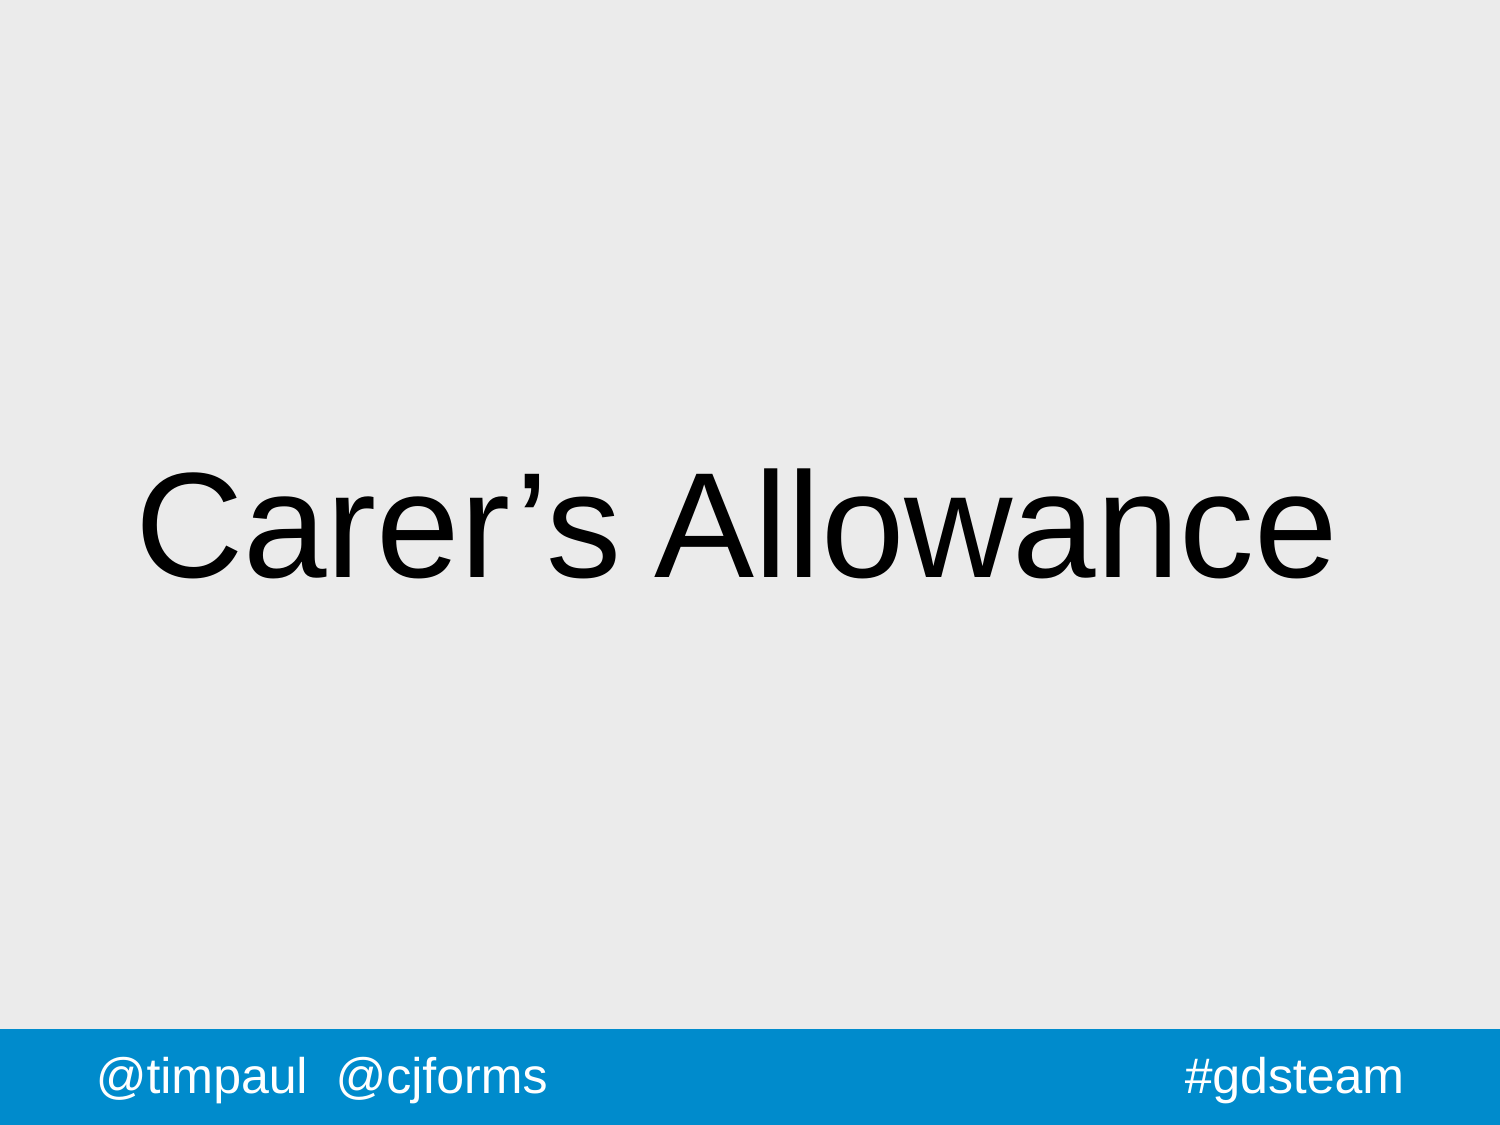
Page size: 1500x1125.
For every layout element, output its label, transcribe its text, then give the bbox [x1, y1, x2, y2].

text_box [0, 1029, 1500, 1125]
title Carer’s Allowance [128, 136, 1405, 899]
text_box #gdsteam [958, 1043, 1405, 1104]
text_box @timpaul @cjforms [95, 1043, 648, 1104]
